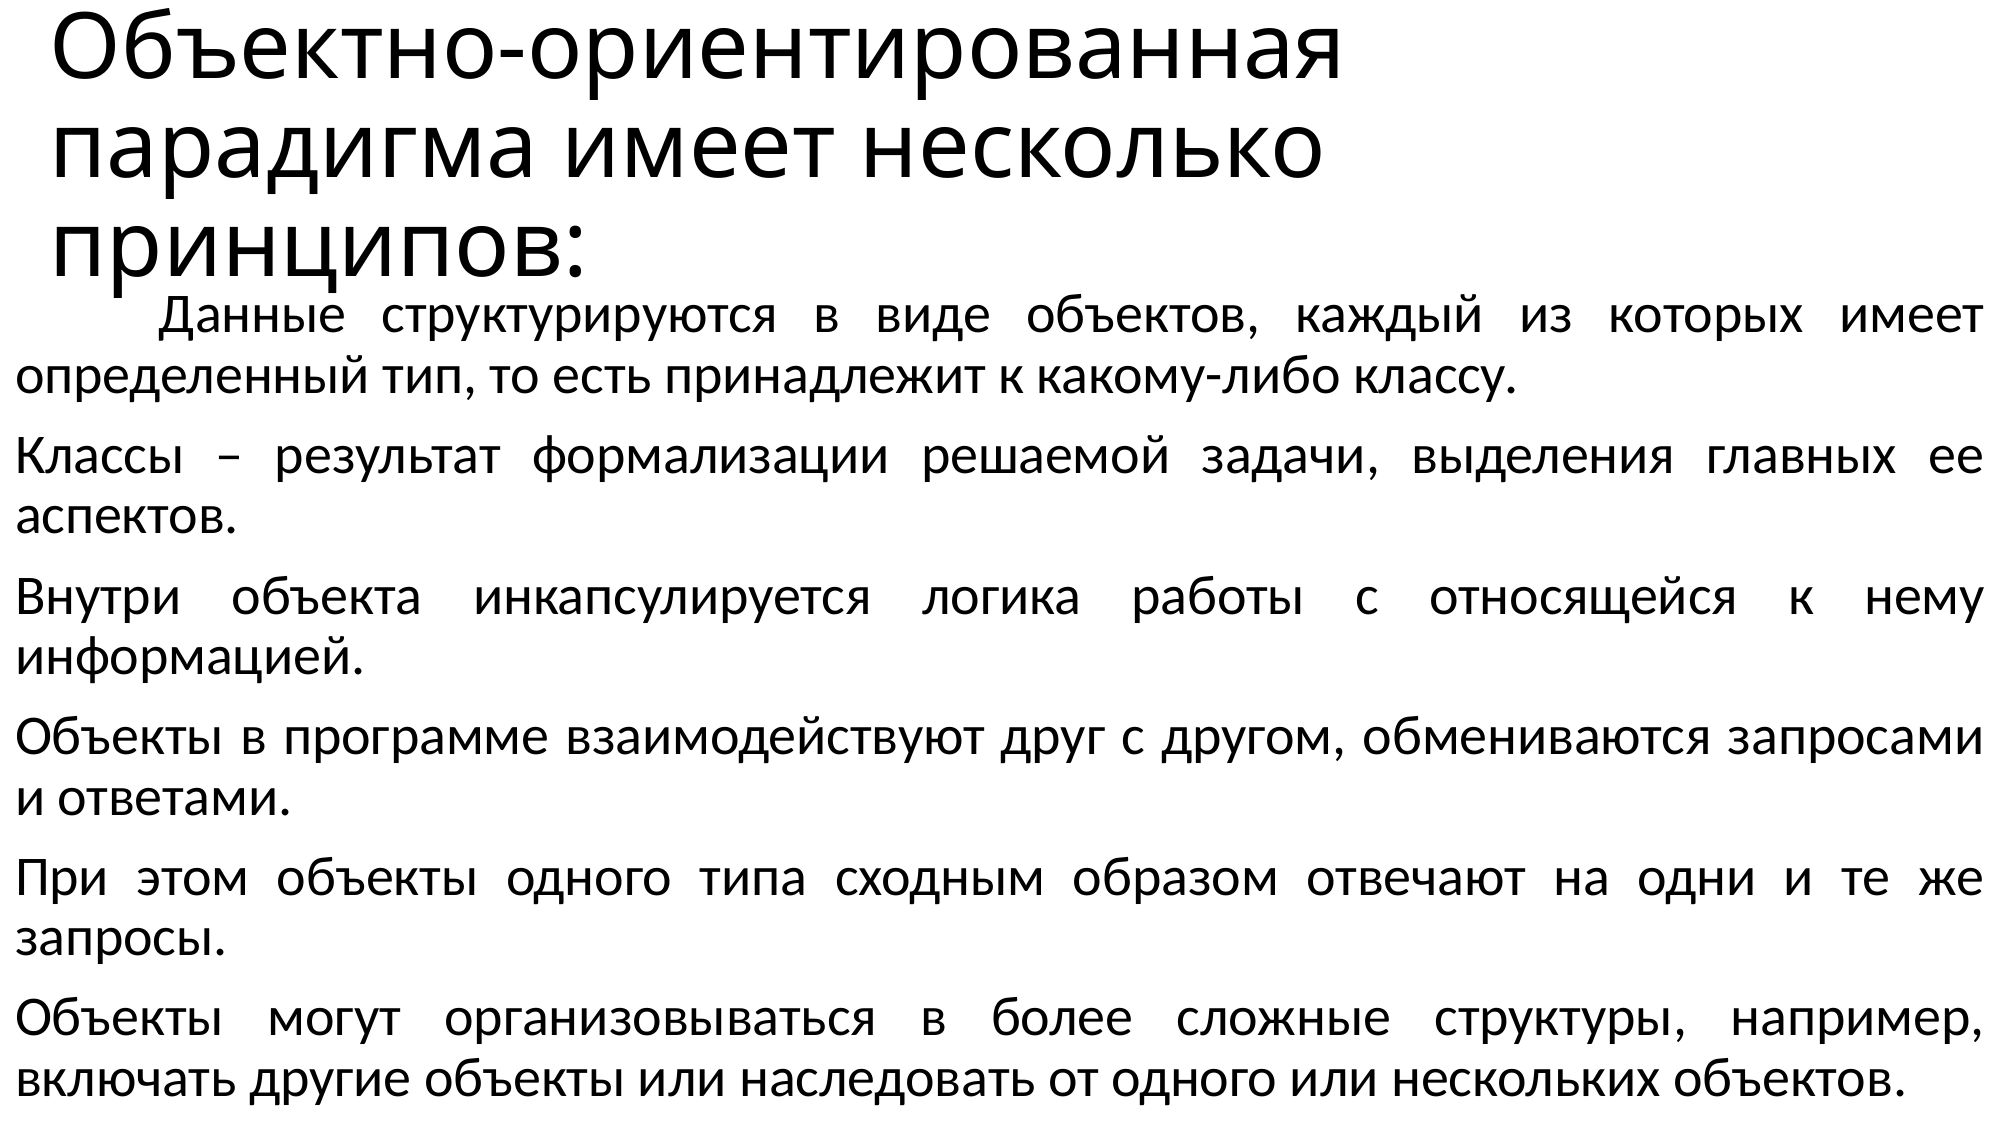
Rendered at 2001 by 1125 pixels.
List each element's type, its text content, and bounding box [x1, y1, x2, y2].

list Данные структурируются в виде объектов, каждый из которых имеет определенный тип, то есть принадлежит к какому-либо классу. Классы – результат формализации решаемой задачи, выделения главных ее аспектов. Внутри объекта инкапсулируется логика работы с относящейся к нему информацией. Объекты в программе взаимодействуют друг с другом, обмениваются запросами и ответами. При этом объекты одного типа сходным образом отвечают на одни и те же запросы. Объекты могут организовываться в более сложные структуры, например, включать другие объекты или наследовать от одного или нескольких объектов. [0, 277, 2000, 1125]
title Объектно-ориентированная парадигма имеет несколько принципов: [34, 38, 1760, 257]
